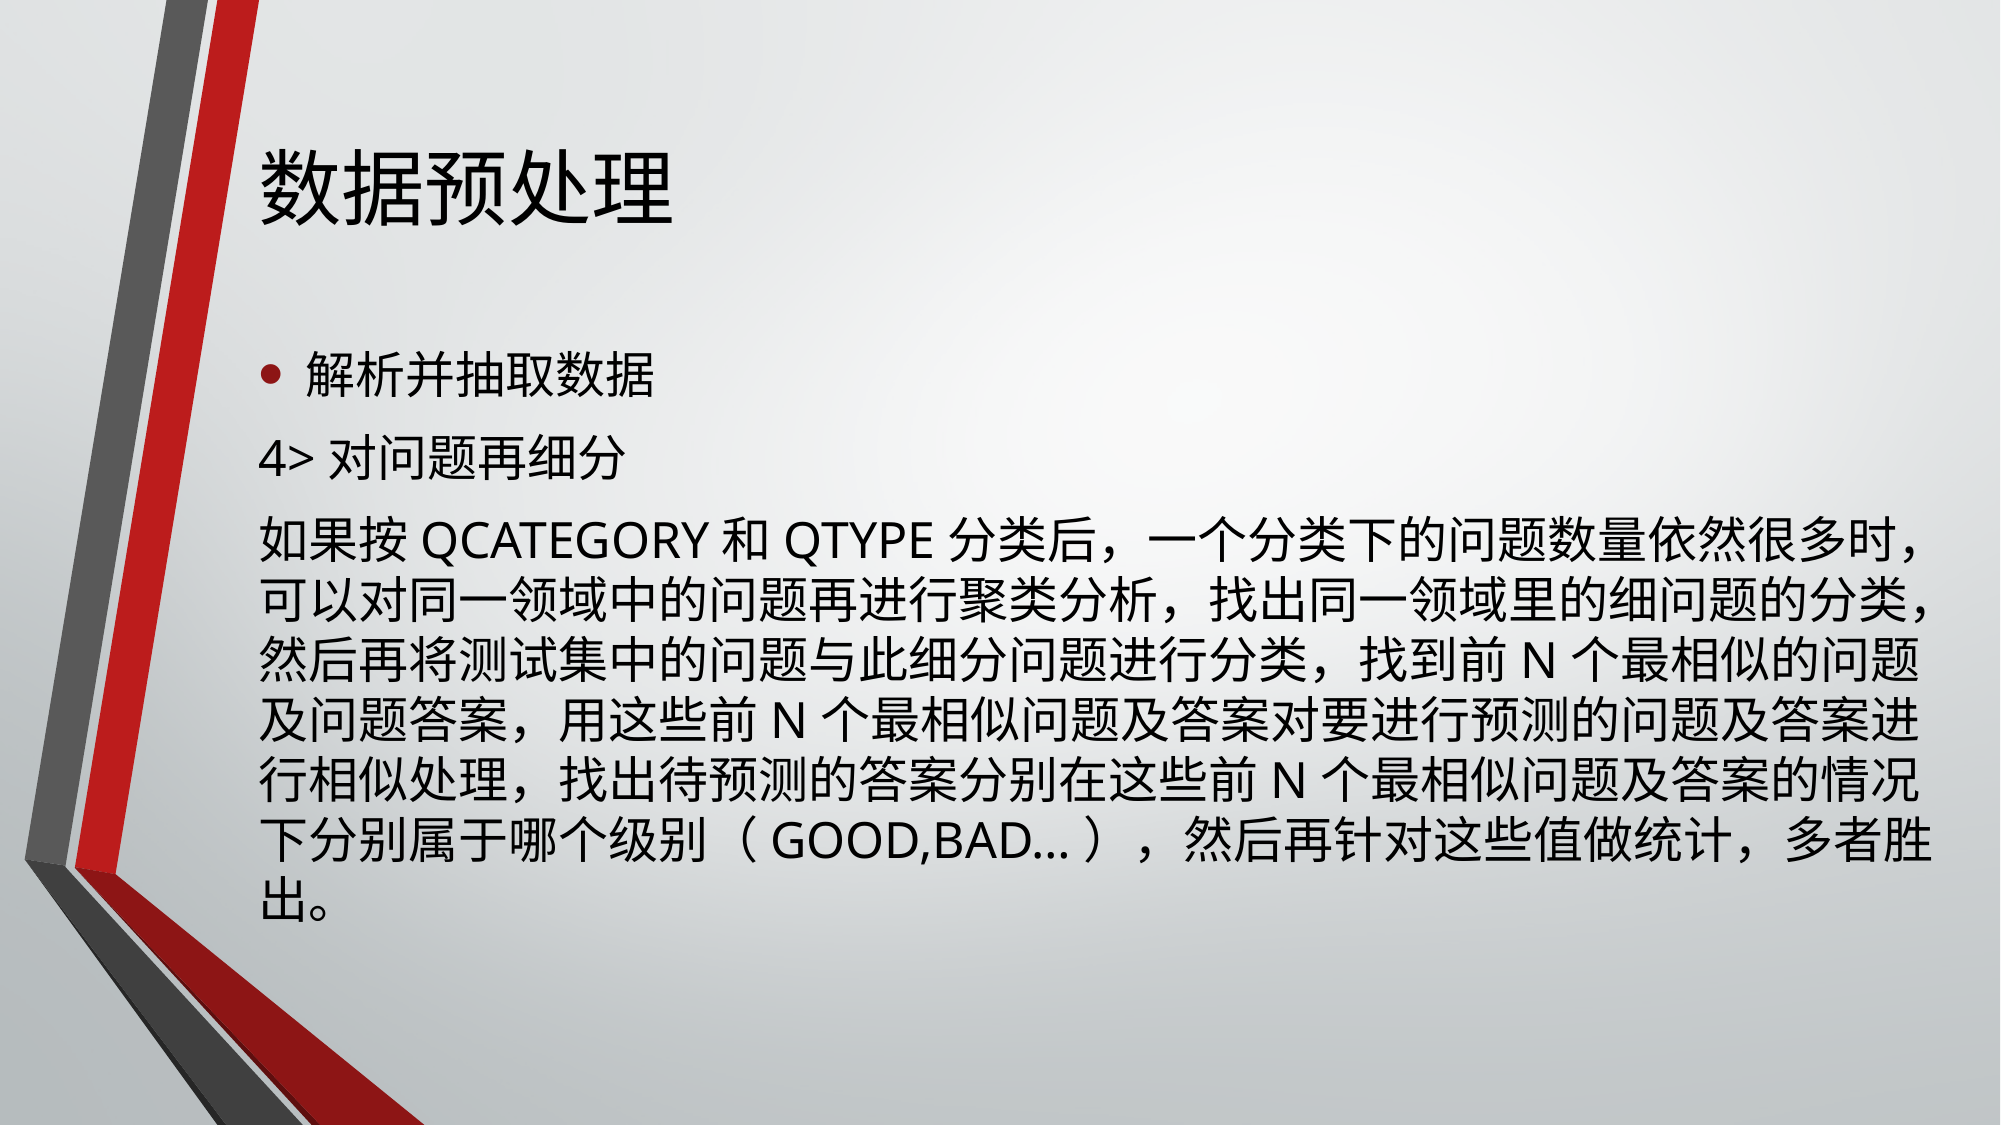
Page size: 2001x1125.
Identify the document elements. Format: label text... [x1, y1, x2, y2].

list 解析并抽取数据 4>对问题再细分 如果按QCATEGORY和QTYPE分类后，一个分类下的问题数量依然很多时，可以对同一领域中的问题再进行聚类分析，找出同一领域里的细问题的分类，然后再将测试集中的问题与此细分问题进行分类，找到前N个最相似的问题及问题答案，用这些前N个最相似问题及答案对要进行预测的问题及答案进行相似处理，找出待预测的答案分别在这些前N个最相似问题及答案的情况下分别属于哪个级别（GOOD,BAD…），然后再针对这些值做统计，多者胜出。 [243, 322, 1953, 950]
title 数据预处理 [243, 112, 1887, 260]
